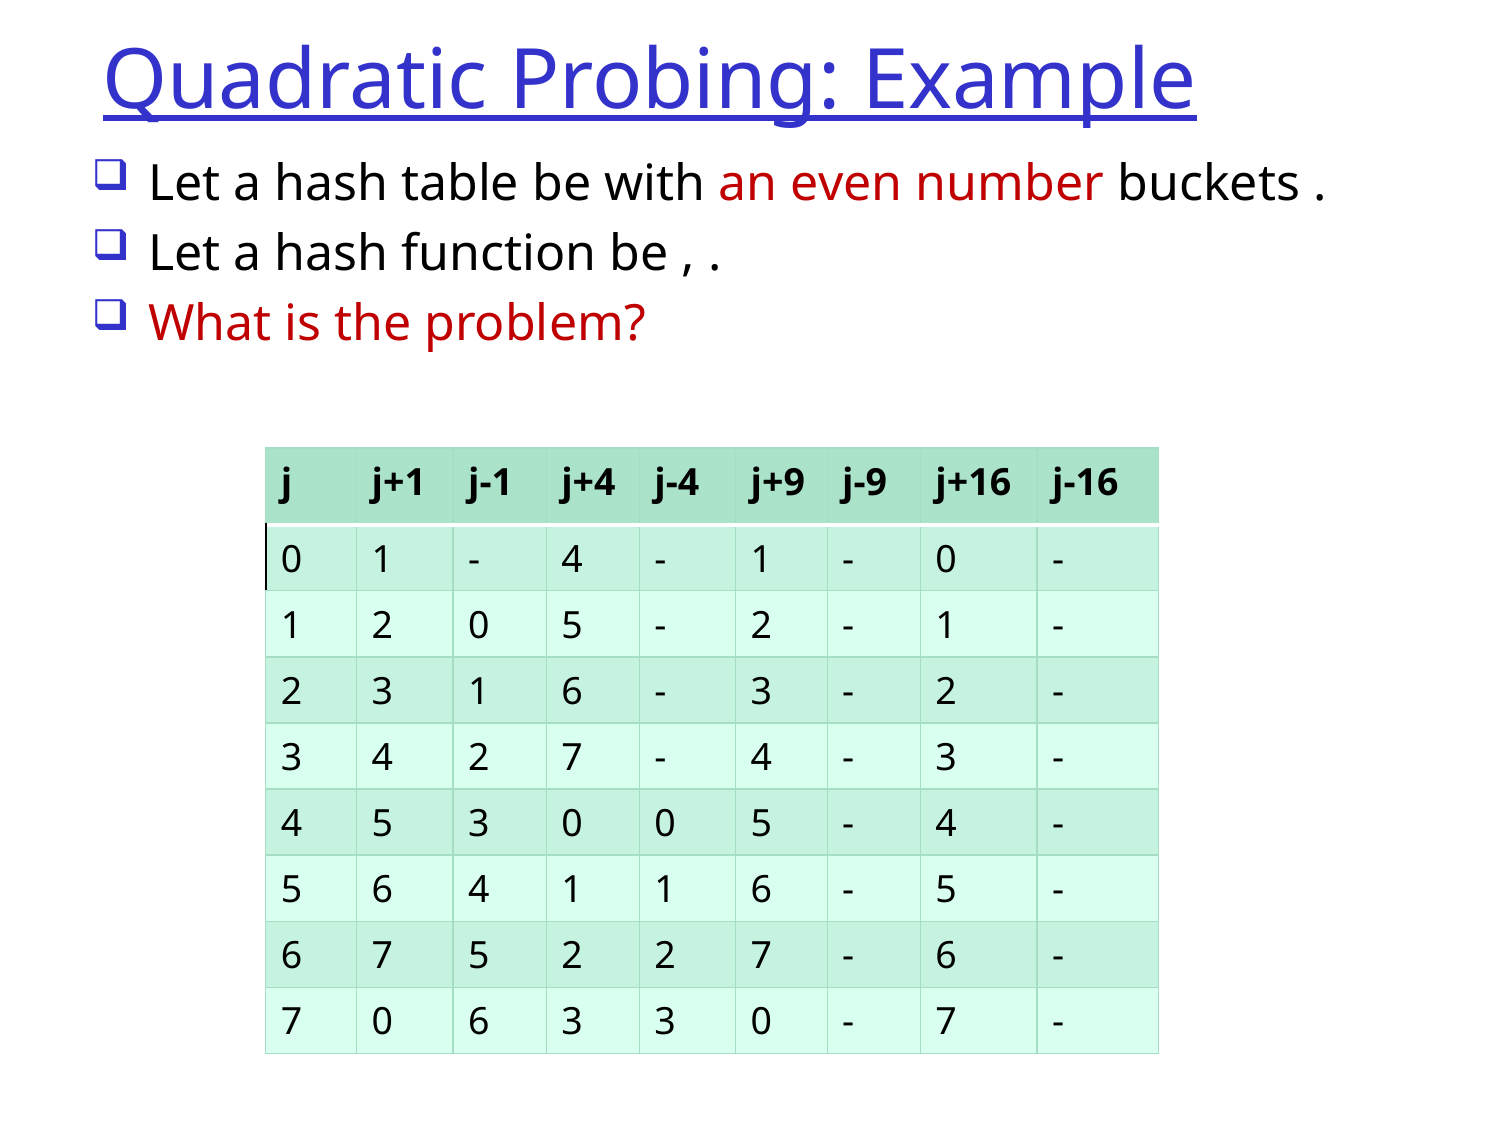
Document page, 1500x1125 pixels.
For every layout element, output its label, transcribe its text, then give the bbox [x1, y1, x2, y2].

table_cell - [1038, 591, 1158, 656]
table_cell 3 [640, 988, 735, 1053]
table_cell - [1038, 922, 1158, 987]
table_cell 2 [547, 922, 639, 987]
table_cell - [828, 790, 920, 854]
table_cell - [454, 527, 546, 590]
table_cell 7 [357, 922, 452, 987]
table_cell - [1038, 856, 1158, 921]
table_cell 3 [266, 724, 356, 788]
table_cell 1 [266, 591, 356, 656]
table_cell 3 [454, 790, 546, 854]
table_cell 0 [921, 527, 1036, 590]
table_cell 4 [921, 790, 1036, 854]
table_header j-1 [454, 449, 546, 523]
table_cell - [640, 527, 735, 590]
table_cell 0 [547, 790, 639, 854]
table_cell 6 [547, 658, 639, 722]
table_cell 0 [736, 988, 827, 1053]
table_cell 5 [736, 790, 827, 854]
table_cell 2 [357, 591, 452, 656]
table_cell 4 [357, 724, 452, 788]
table_cell - [828, 591, 920, 656]
table_cell - [828, 724, 920, 788]
table_cell 3 [921, 724, 1036, 788]
table_cell 2 [921, 658, 1036, 722]
table_cell 0 [357, 988, 452, 1053]
table_cell 4 [454, 856, 546, 921]
table_cell 7 [921, 988, 1036, 1053]
table_cell - [1038, 724, 1158, 788]
table_cell 1 [640, 856, 735, 921]
table_cell 2 [736, 591, 827, 656]
table_header j-4 [640, 449, 735, 523]
title Quadratic Probing: Example [87, 37, 1363, 113]
table_cell - [640, 658, 735, 722]
table_cell 3 [547, 988, 639, 1053]
table_cell 4 [547, 527, 639, 590]
table_cell - [1038, 988, 1158, 1053]
table_cell - [828, 856, 920, 921]
table_cell - [828, 527, 920, 590]
table_cell 7 [266, 988, 356, 1053]
table_cell 2 [640, 922, 735, 987]
table_cell 5 [454, 922, 546, 987]
table_cell 7 [736, 922, 827, 987]
table_cell 6 [454, 988, 546, 1053]
table_cell 3 [736, 658, 827, 722]
table_cell - [1038, 658, 1158, 722]
table_cell - [828, 658, 920, 722]
table_cell 4 [736, 724, 827, 788]
table_cell 5 [547, 591, 639, 656]
table_cell 5 [921, 856, 1036, 921]
table_cell 1 [736, 527, 827, 590]
table_cell 6 [736, 856, 827, 921]
table_cell - [828, 922, 920, 987]
table_header j+4 [547, 449, 639, 523]
table_header j-16 [1038, 449, 1158, 523]
table_cell 0 [454, 591, 546, 656]
table_cell 4 [266, 790, 356, 854]
table_cell 1 [357, 527, 452, 590]
table_cell 5 [357, 790, 452, 854]
table_cell - [640, 591, 735, 656]
table_cell 2 [266, 658, 356, 722]
table_cell 6 [266, 922, 356, 987]
table_cell 7 [547, 724, 639, 788]
table_header j+1 [357, 449, 452, 523]
table_cell - [828, 988, 920, 1053]
table_cell 0 [267, 527, 356, 590]
table_header j-9 [828, 449, 920, 523]
table_cell 5 [266, 856, 356, 921]
table_cell 6 [357, 856, 452, 921]
table_cell - [1038, 790, 1158, 854]
table_cell - [1038, 527, 1158, 590]
table_cell 2 [454, 724, 546, 788]
table_cell 1 [547, 856, 639, 921]
table_header j+16 [921, 449, 1036, 523]
table_cell 0 [640, 790, 735, 854]
table_header j [266, 449, 356, 523]
table_cell 1 [454, 658, 546, 722]
table_cell 3 [357, 658, 452, 722]
table_cell - [640, 724, 735, 788]
table_cell 1 [921, 591, 1036, 656]
table_header j+9 [736, 449, 827, 523]
table_cell 6 [921, 922, 1036, 987]
